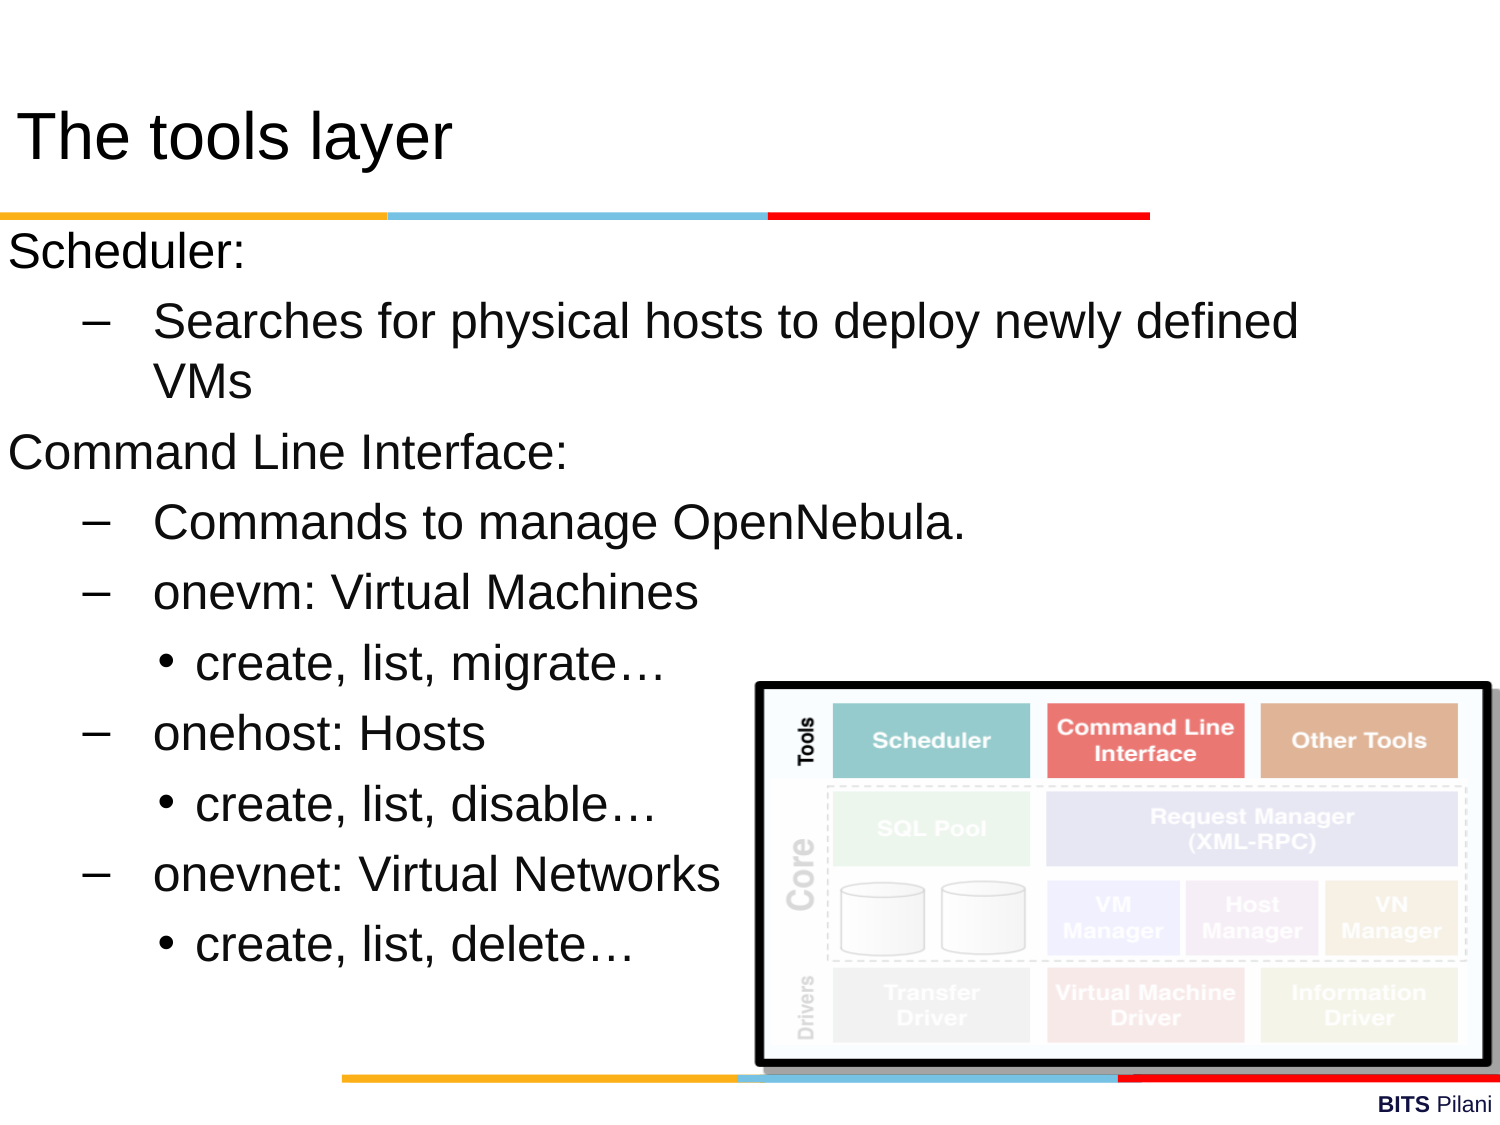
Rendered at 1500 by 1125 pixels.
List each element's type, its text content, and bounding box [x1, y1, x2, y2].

list Scheduler: Searches for physical hosts to deploy newly defined VMs Command Line Interface: Commands to manage OpenNebula. onevm: Virtual Machines create, list, migrate… onehost: Hosts create, list, disable… onevnet: Virtual Networks create, list, delete… [0, 210, 1401, 1045]
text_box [749, 679, 1500, 1075]
title The tools layer [0, 58, 472, 209]
